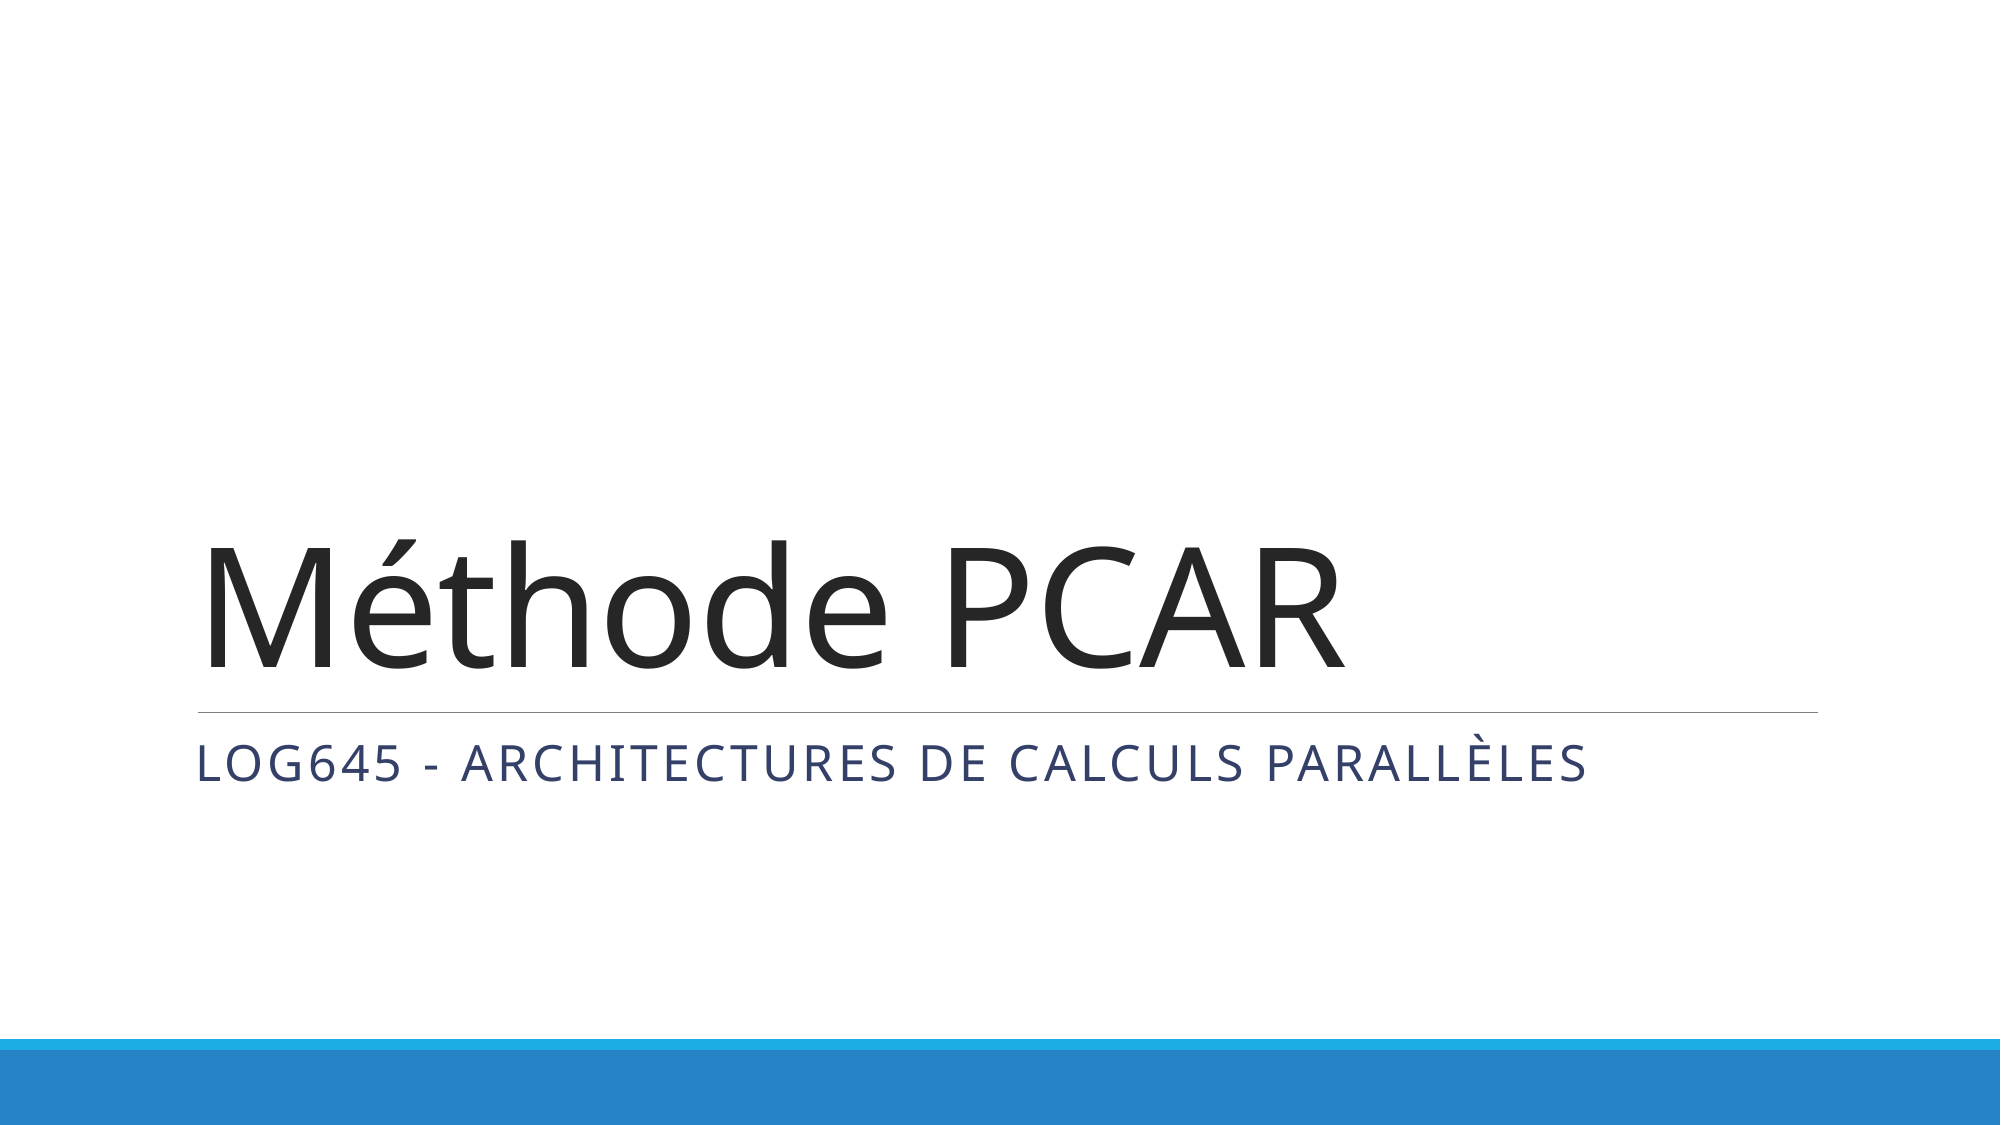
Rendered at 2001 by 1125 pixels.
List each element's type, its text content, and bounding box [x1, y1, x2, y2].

title Méthode PCAR [180, 124, 1830, 710]
subtitle LOG645 - Architectures de calculs parallèles [180, 730, 1831, 919]
